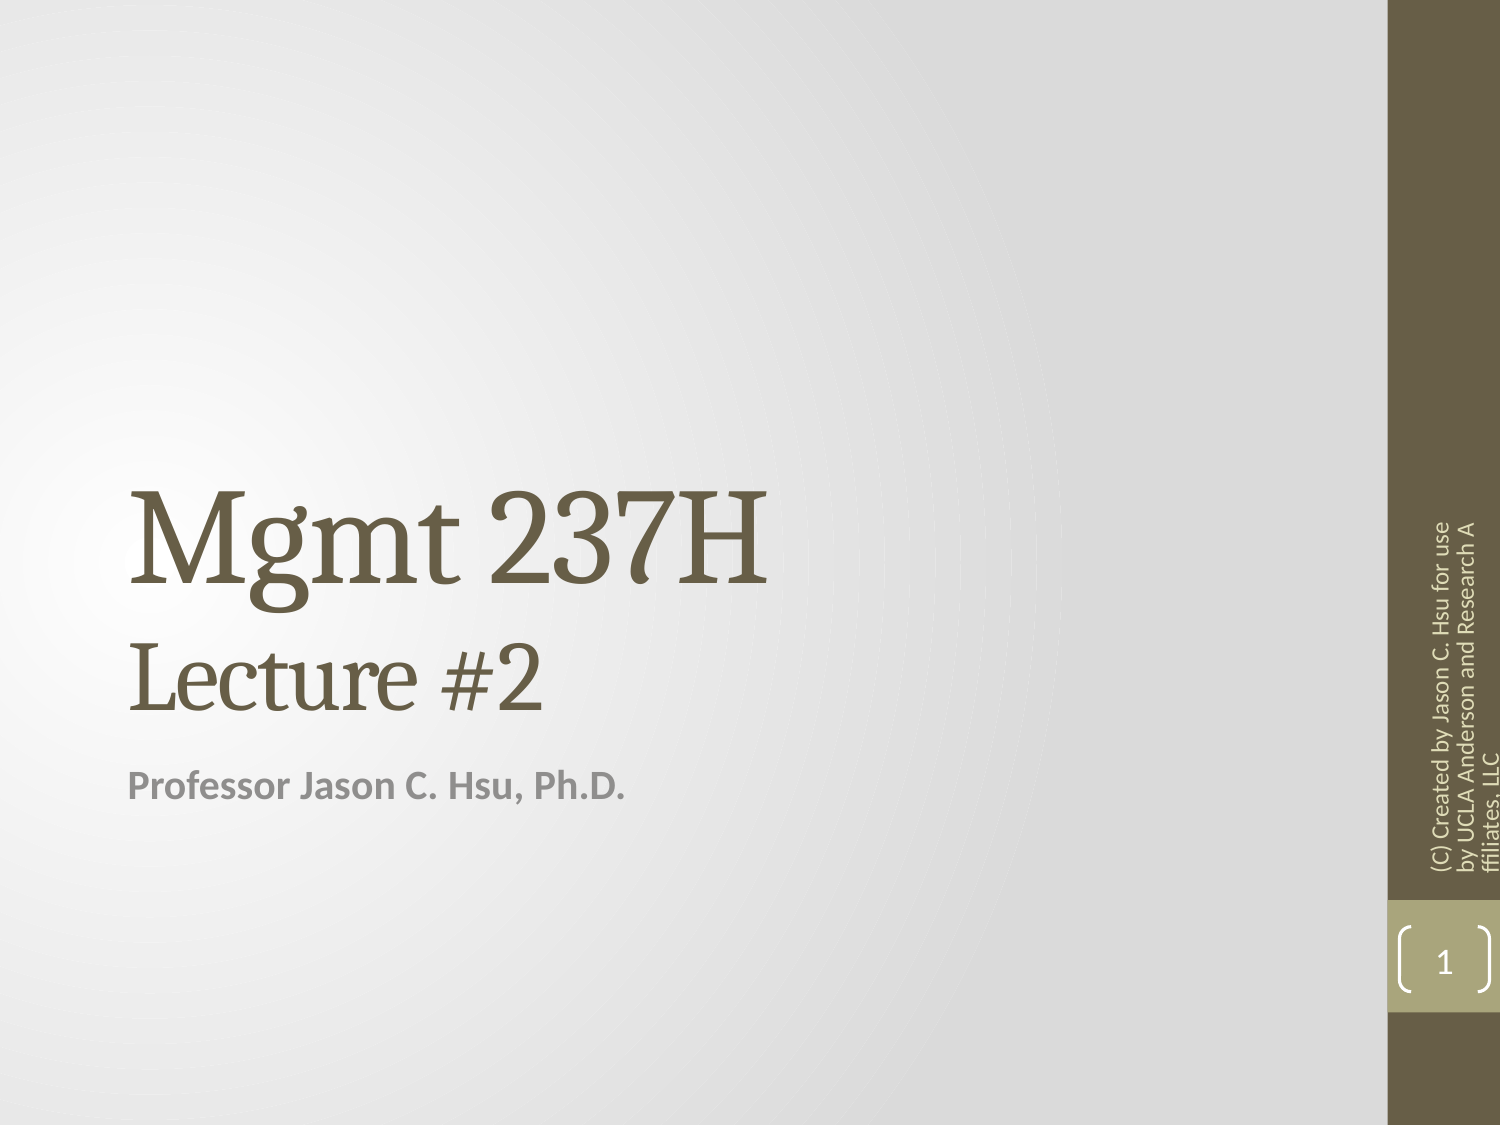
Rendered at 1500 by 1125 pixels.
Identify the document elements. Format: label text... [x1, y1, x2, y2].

subtitle Professor Jason C. Hsu, Ph.D. [112, 750, 1173, 925]
footer (C) Created by Jason C. Hsu for use by UCLA Anderson and Research Affiliates, LLC [1408, 500, 1469, 889]
title Mgmt 237H Lecture #2 [112, 312, 1350, 738]
slide_number 1 [1397, 925, 1492, 994]
